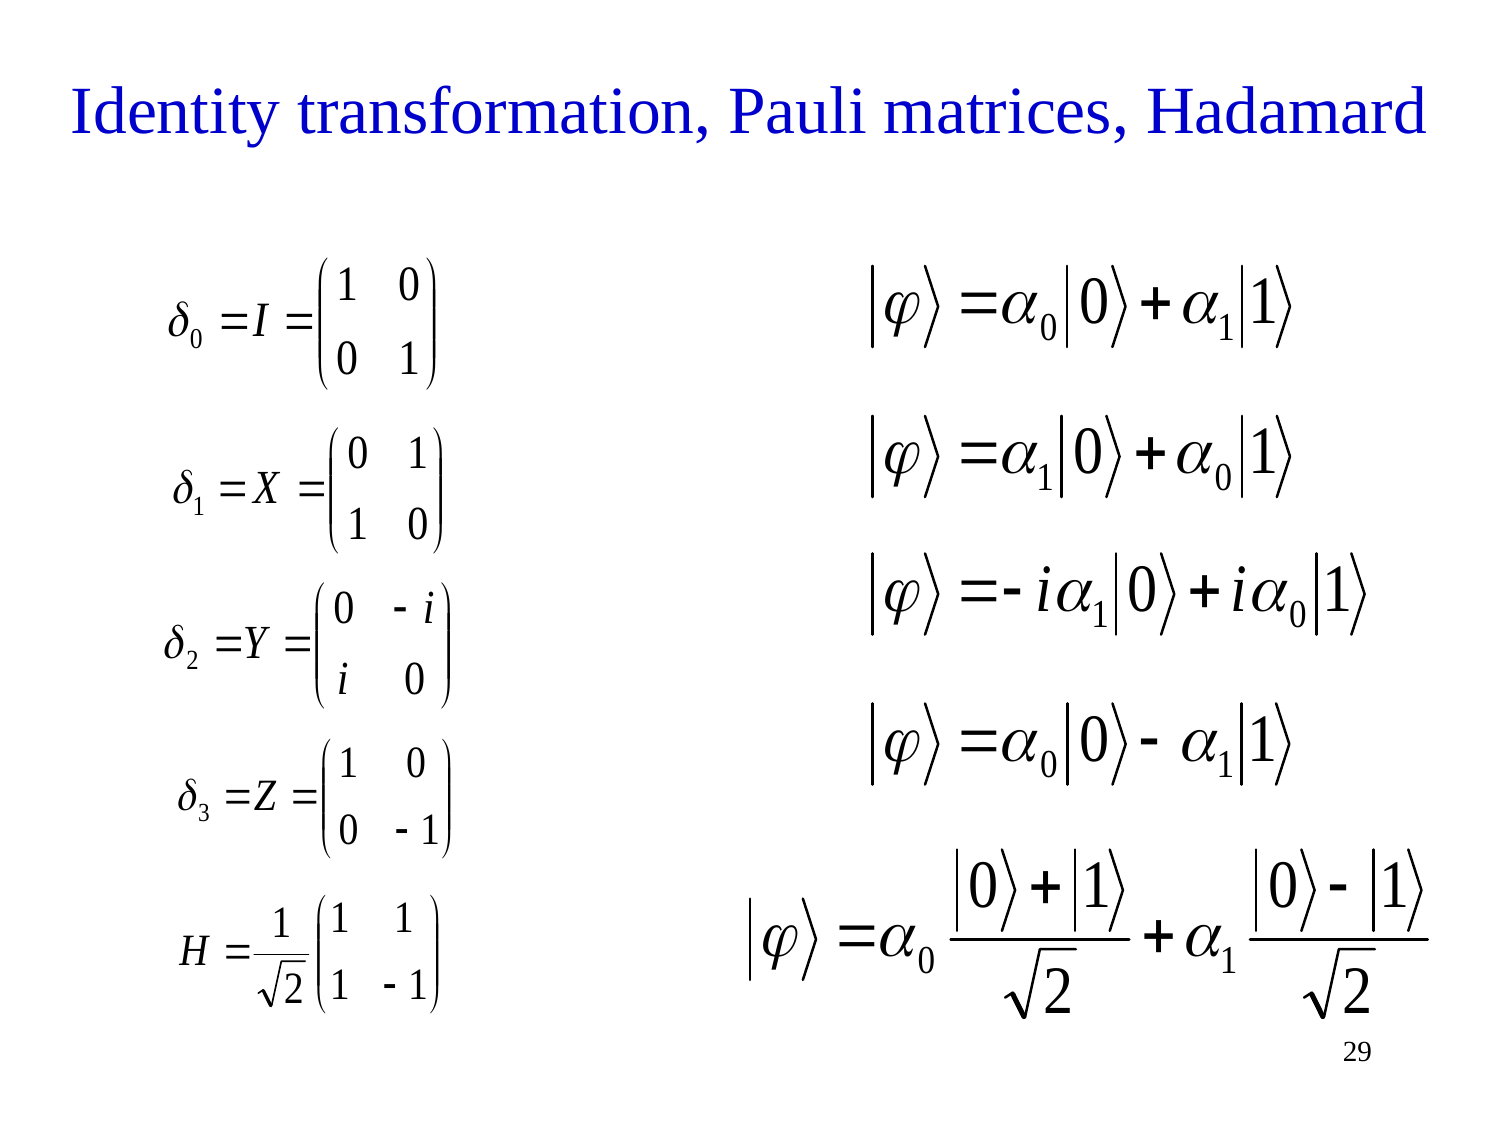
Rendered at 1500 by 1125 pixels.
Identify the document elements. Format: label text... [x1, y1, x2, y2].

title Identity transformation, Pauli matrices, Hadamard [0, 24, 1500, 188]
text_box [860, 249, 1303, 364]
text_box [860, 687, 1303, 801]
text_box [860, 537, 1378, 651]
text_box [860, 399, 1303, 514]
slide_number 29 [1074, 1044, 1388, 1101]
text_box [738, 837, 1442, 1036]
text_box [171, 887, 452, 1023]
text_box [166, 419, 456, 563]
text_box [157, 574, 465, 718]
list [160, 249, 451, 399]
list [171, 731, 462, 867]
